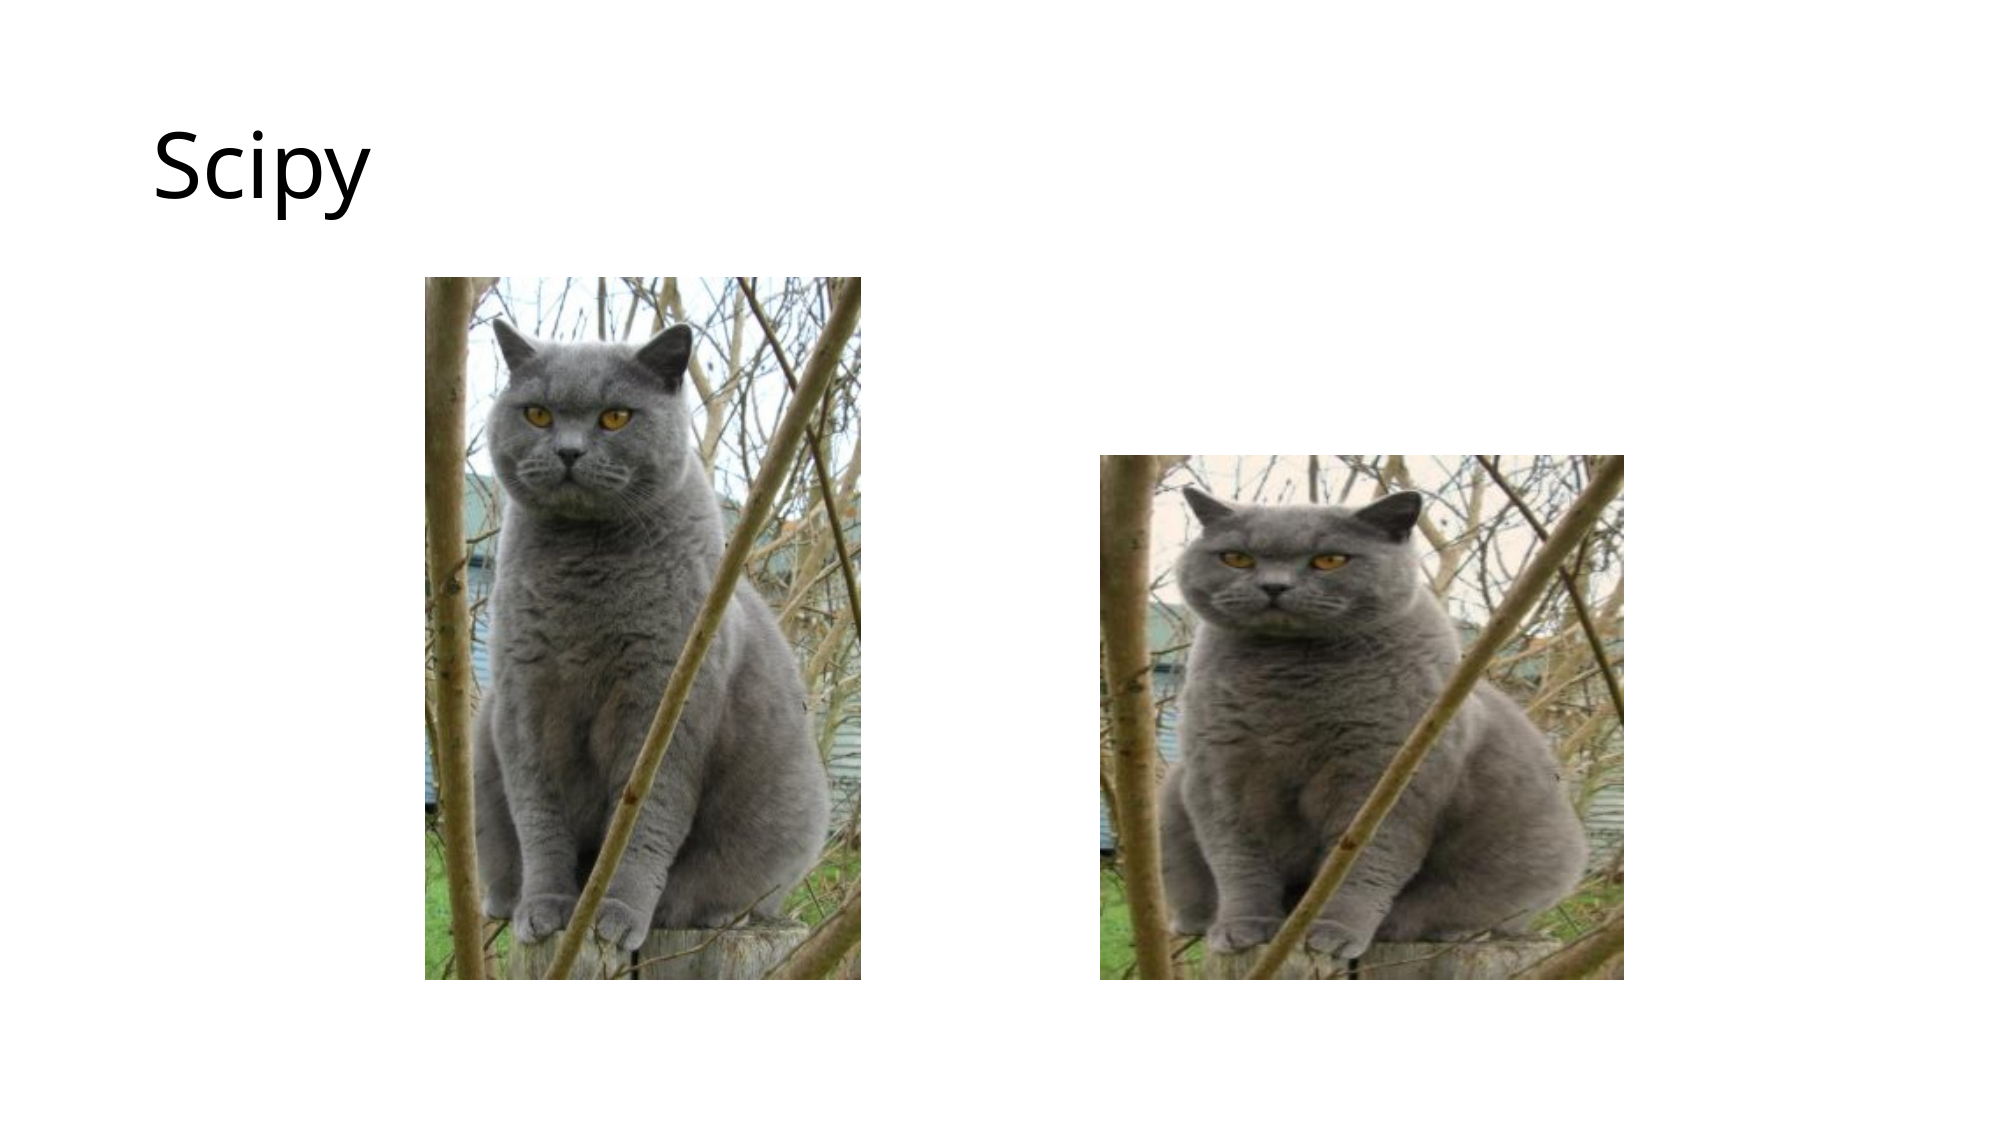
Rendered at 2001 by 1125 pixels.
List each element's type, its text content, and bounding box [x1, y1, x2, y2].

title Scipy [137, 59, 1863, 278]
picture [425, 277, 861, 980]
picture [1099, 455, 1624, 980]
